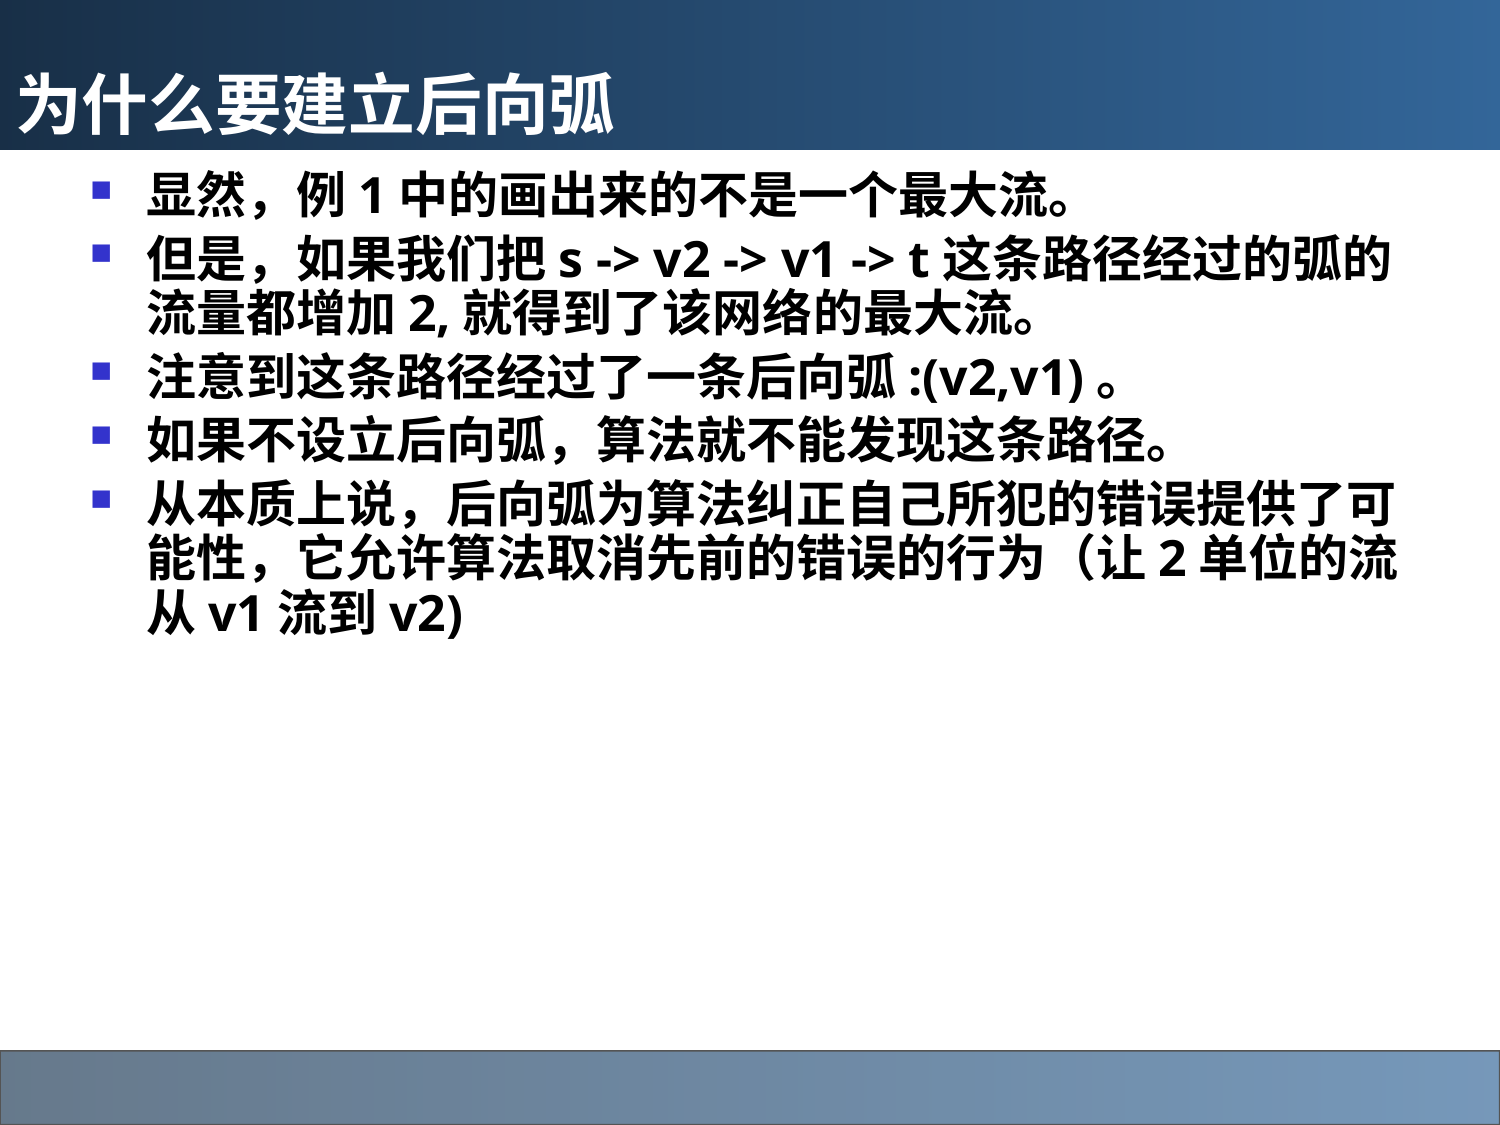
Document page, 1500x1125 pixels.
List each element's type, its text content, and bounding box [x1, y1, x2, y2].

title 为什么要建立后向弧 [0, 0, 1500, 150]
list 显然，例1中的画出来的不是一个最大流。 但是，如果我们把s -> v2 -> v1 -> t这条路径经过的弧的流量都增加2,就得到了该网络的最大流。 注意到这条路径经过了一条后向弧:(v2,v1)。 如果不设立后向弧，算法就不能发现这条路径。 从本质上说，后向弧为算法纠正自己所犯的错误提供了可能性，它允许算法取消先前的错误的行为（让2单位的流从v1流到v2) [75, 162, 1425, 1038]
